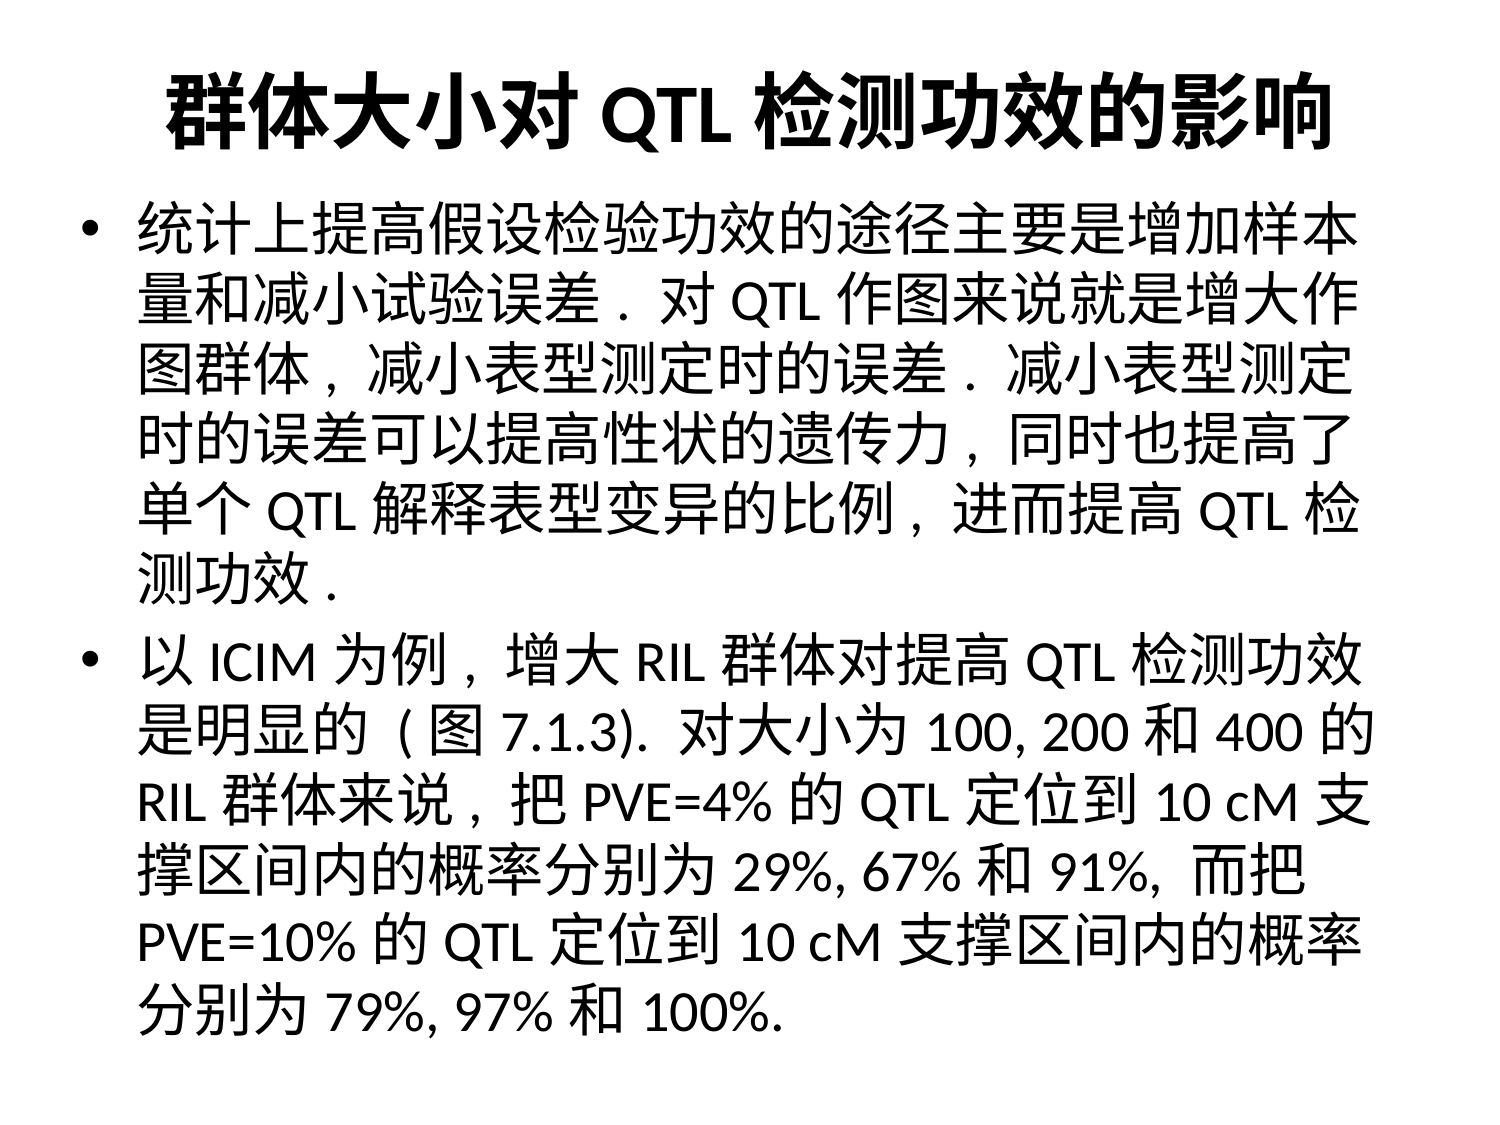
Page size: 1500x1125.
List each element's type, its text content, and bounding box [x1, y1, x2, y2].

list 统计上提高假设检验功效的途径主要是增加样本量和减小试验误差. 对QTL作图来说就是增大作图群体, 减小表型测定时的误差. 减小表型测定时的误差可以提高性状的遗传力, 同时也提高了单个QTL解释表型变异的比例, 进而提高QTL检测功效. 以ICIM为例, 增大RIL群体对提高QTL检测功效是明显的 (图7.1.3). 对大小为100, 200和400的RIL群体来说, 把PVE=4%的QTL定位到10 cM支撑区间内的概率分别为29%, 67%和91%, 而把PVE=10%的QTL定位到10 cM支撑区间内的概率分别为79%, 97%和100%. [64, 184, 1412, 1024]
title 群体大小对QTL检测功效的影响 [75, 45, 1425, 173]
